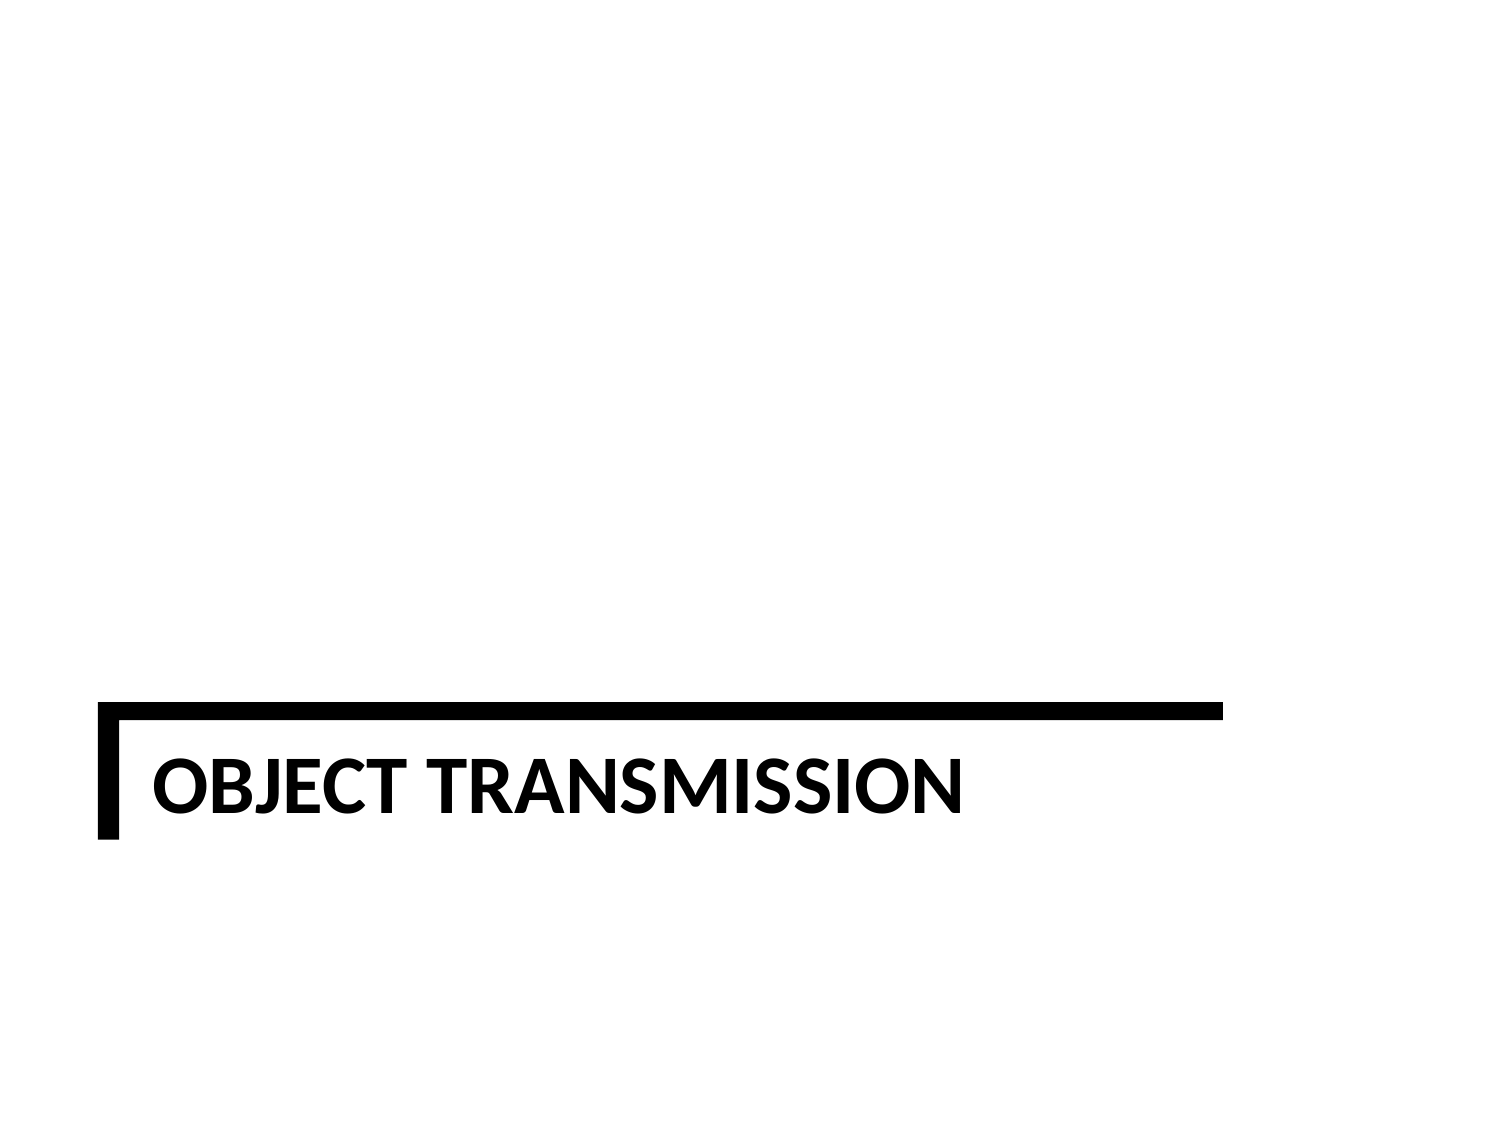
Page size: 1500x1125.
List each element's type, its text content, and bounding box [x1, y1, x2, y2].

title Object Transmission [118, 722, 1394, 947]
text_box [96, 700, 1225, 842]
